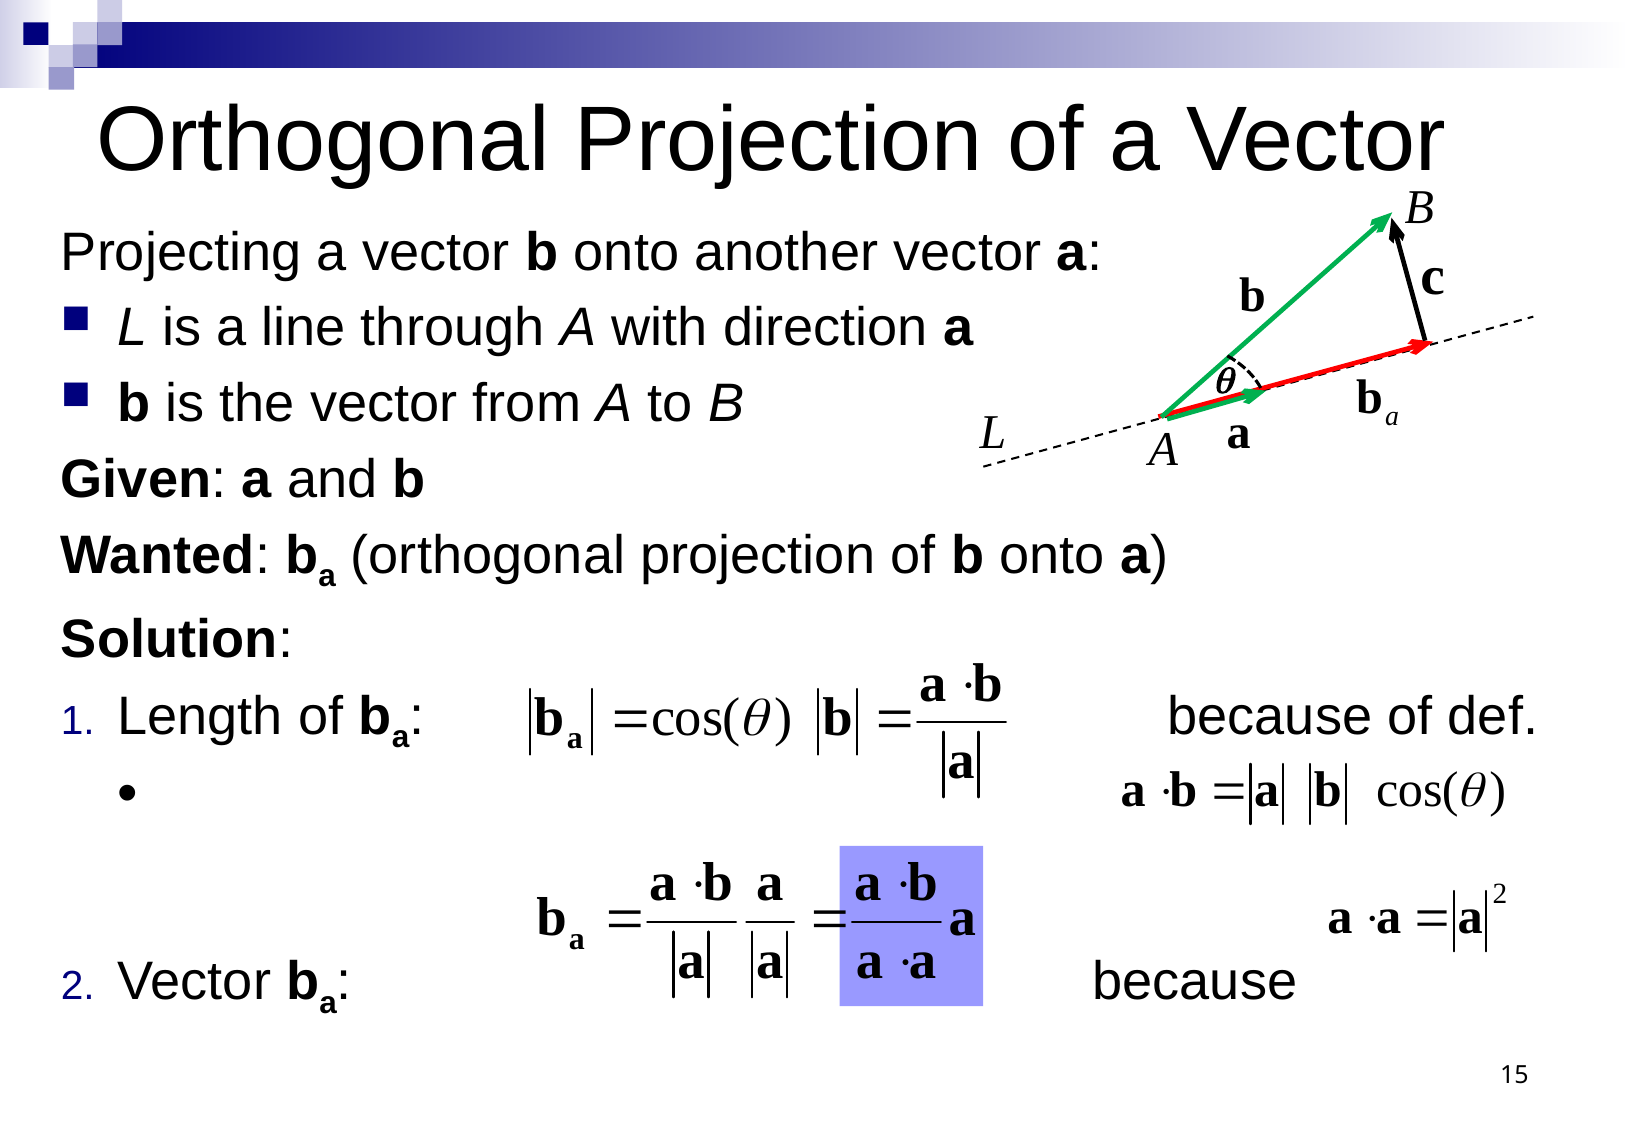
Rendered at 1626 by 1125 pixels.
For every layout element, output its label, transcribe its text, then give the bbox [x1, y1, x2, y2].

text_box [970, 178, 1534, 494]
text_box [519, 648, 1018, 809]
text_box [1321, 870, 1519, 964]
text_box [1114, 751, 1513, 845]
title Orthogonal Projection of a Vector [81, 75, 1544, 192]
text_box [529, 848, 987, 1009]
list Projecting a vector b onto another vector a: L is a line through A with direction a b is the vector from A to B Given: a and b Wanted: ba (orthogonal projection of b onto a) Solution: Length of ba: because of def. • Vector ba: because [45, 208, 1578, 1053]
slide_number 15 [1164, 1024, 1544, 1101]
